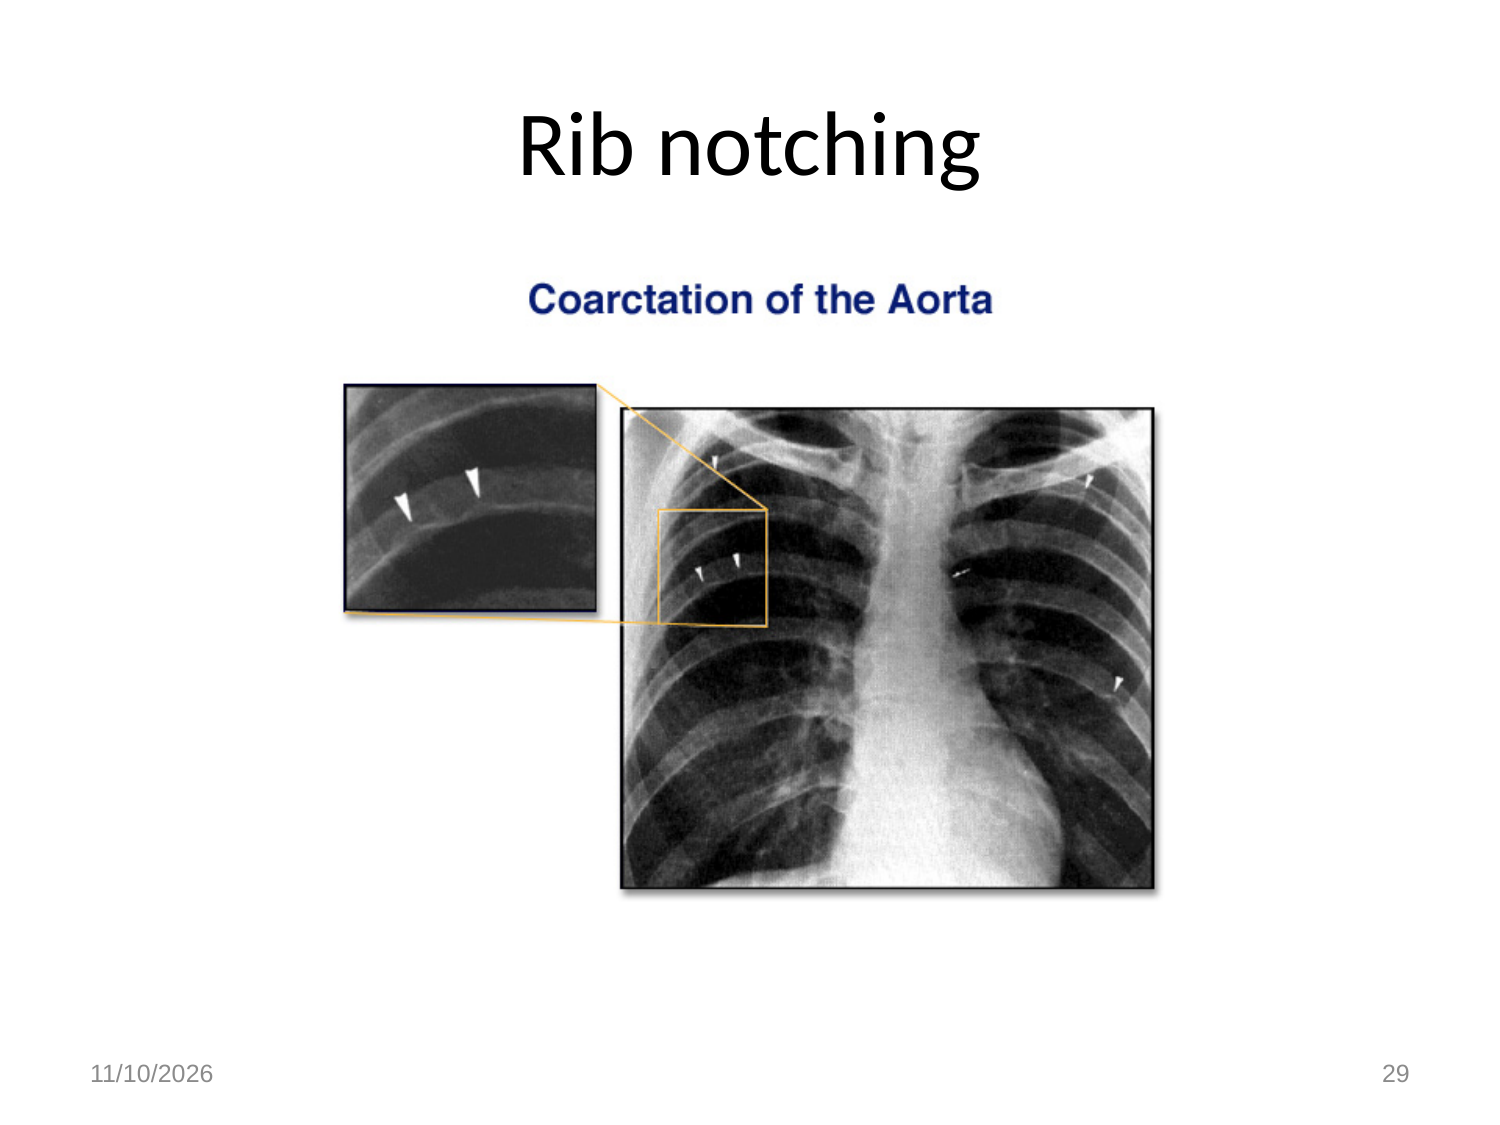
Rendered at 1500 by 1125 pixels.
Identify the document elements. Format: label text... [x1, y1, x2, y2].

title Rib notching [75, 45, 1425, 233]
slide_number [75, 1042, 425, 1103]
slide_number 29 [1074, 1042, 1425, 1103]
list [313, 251, 1187, 978]
